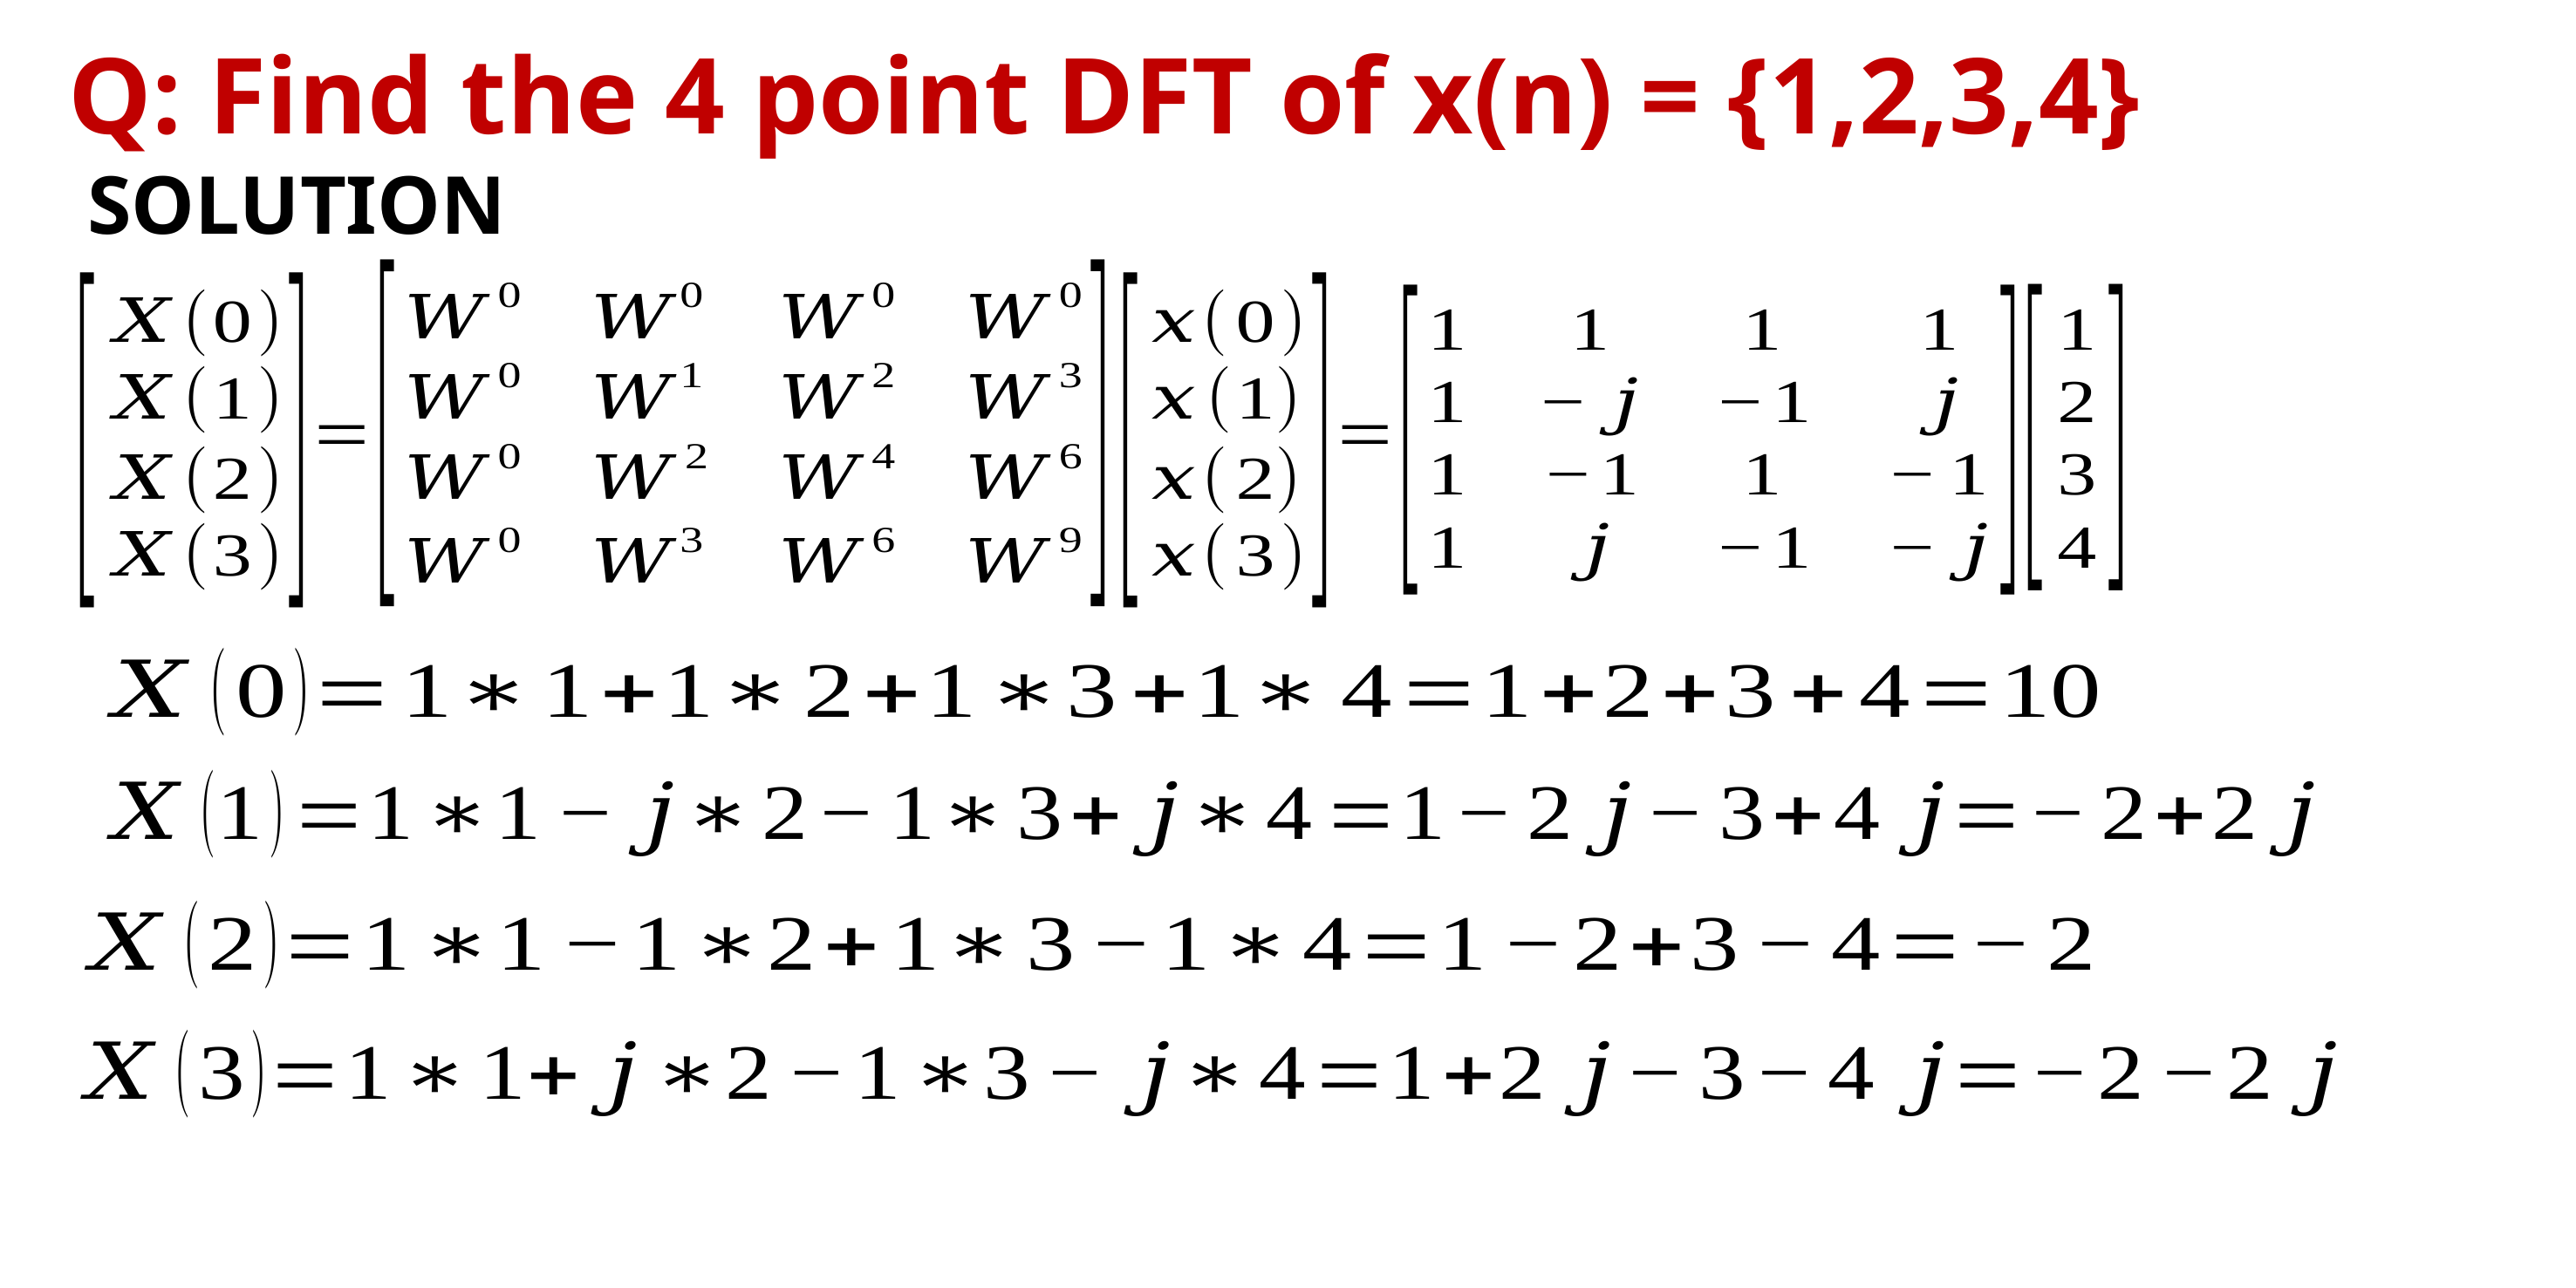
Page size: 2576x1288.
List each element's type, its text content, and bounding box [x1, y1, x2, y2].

text_box SOLUTION [74, 147, 859, 257]
title Q: Find the 4 point DFT of x(n) = {1,2,3,4} [55, 32, 2576, 167]
